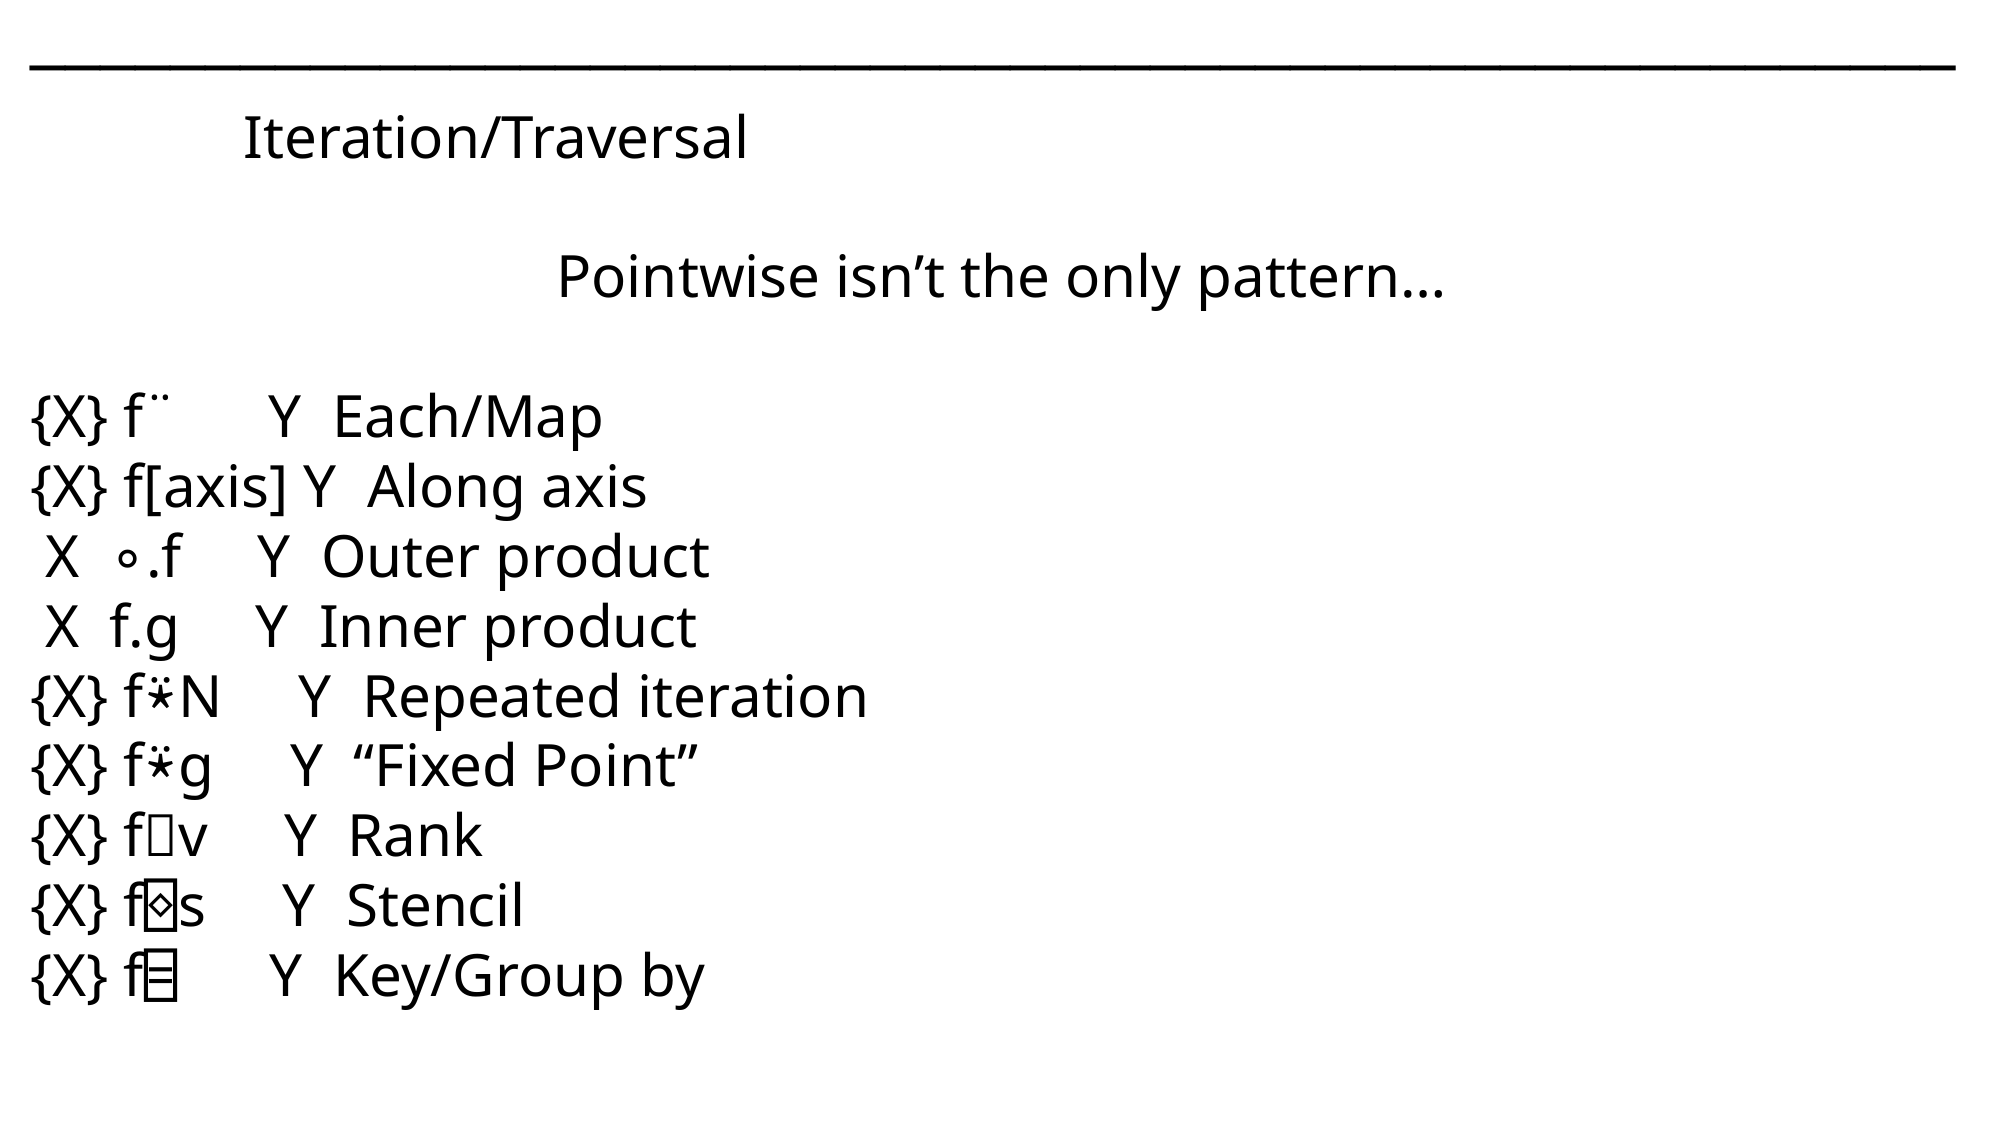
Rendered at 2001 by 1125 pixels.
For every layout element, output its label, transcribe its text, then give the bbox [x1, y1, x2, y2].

list ───􀓢────􀓢─────􀓥─────􀓢─────􀓢─────􀓢─────􀓢─────􀓢─────􀓢─────􀓢─────􀓢─── Iteration/Traversal Pointwise isn’t the only pattern… {X} f¨ Y Each/Map {X} f[axis] Y Along axis X ∘.f Y Outer product X f.g Y Inner product {X} f⍣N Y Repeated iteration {X} f⍣g Y “Fixed Point” {X} f⍤v Y Rank {X} f⌺s Y Stencil {X} f⌸ Y Key/Group by [30, 29, 1973, 1020]
